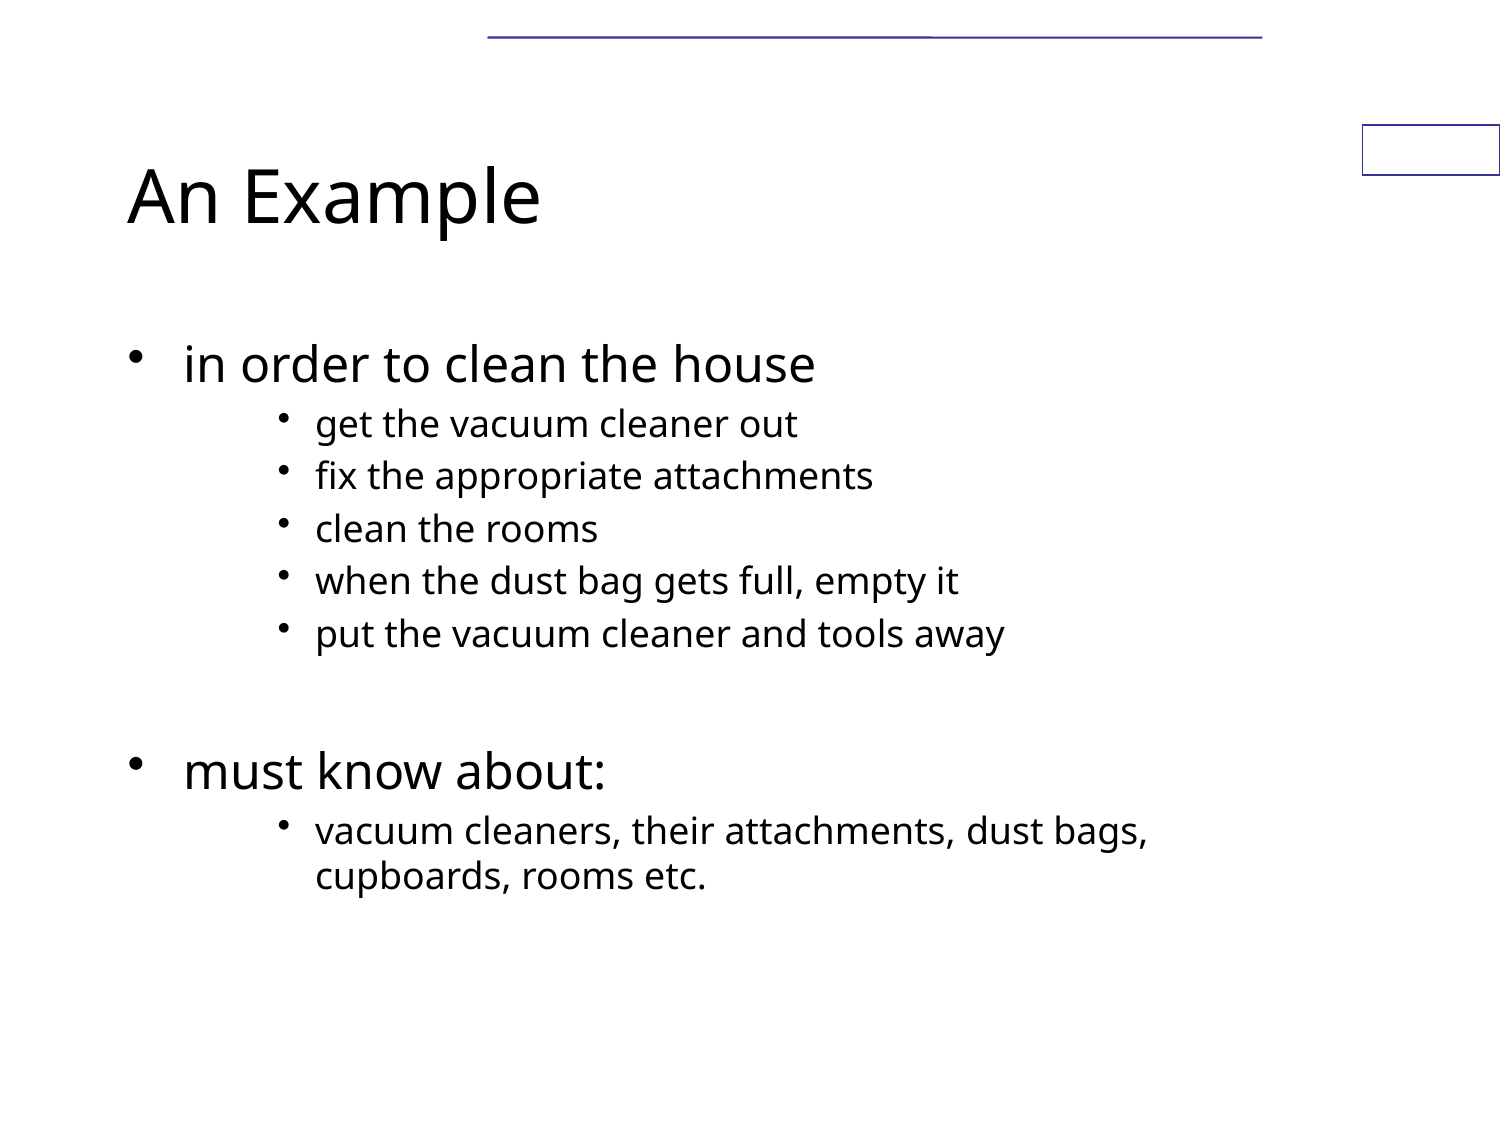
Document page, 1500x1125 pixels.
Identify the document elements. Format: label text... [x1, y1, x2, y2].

list in order to clean the house get the vacuum cleaner out fix the appropriate attachments clean the rooms when the dust bag gets full, empty it put the vacuum cleaner and tools away must know about: vacuum cleaners, their attachments, dust bags, cupboards, rooms etc. [112, 324, 1388, 1000]
title An Example [112, 99, 1238, 288]
